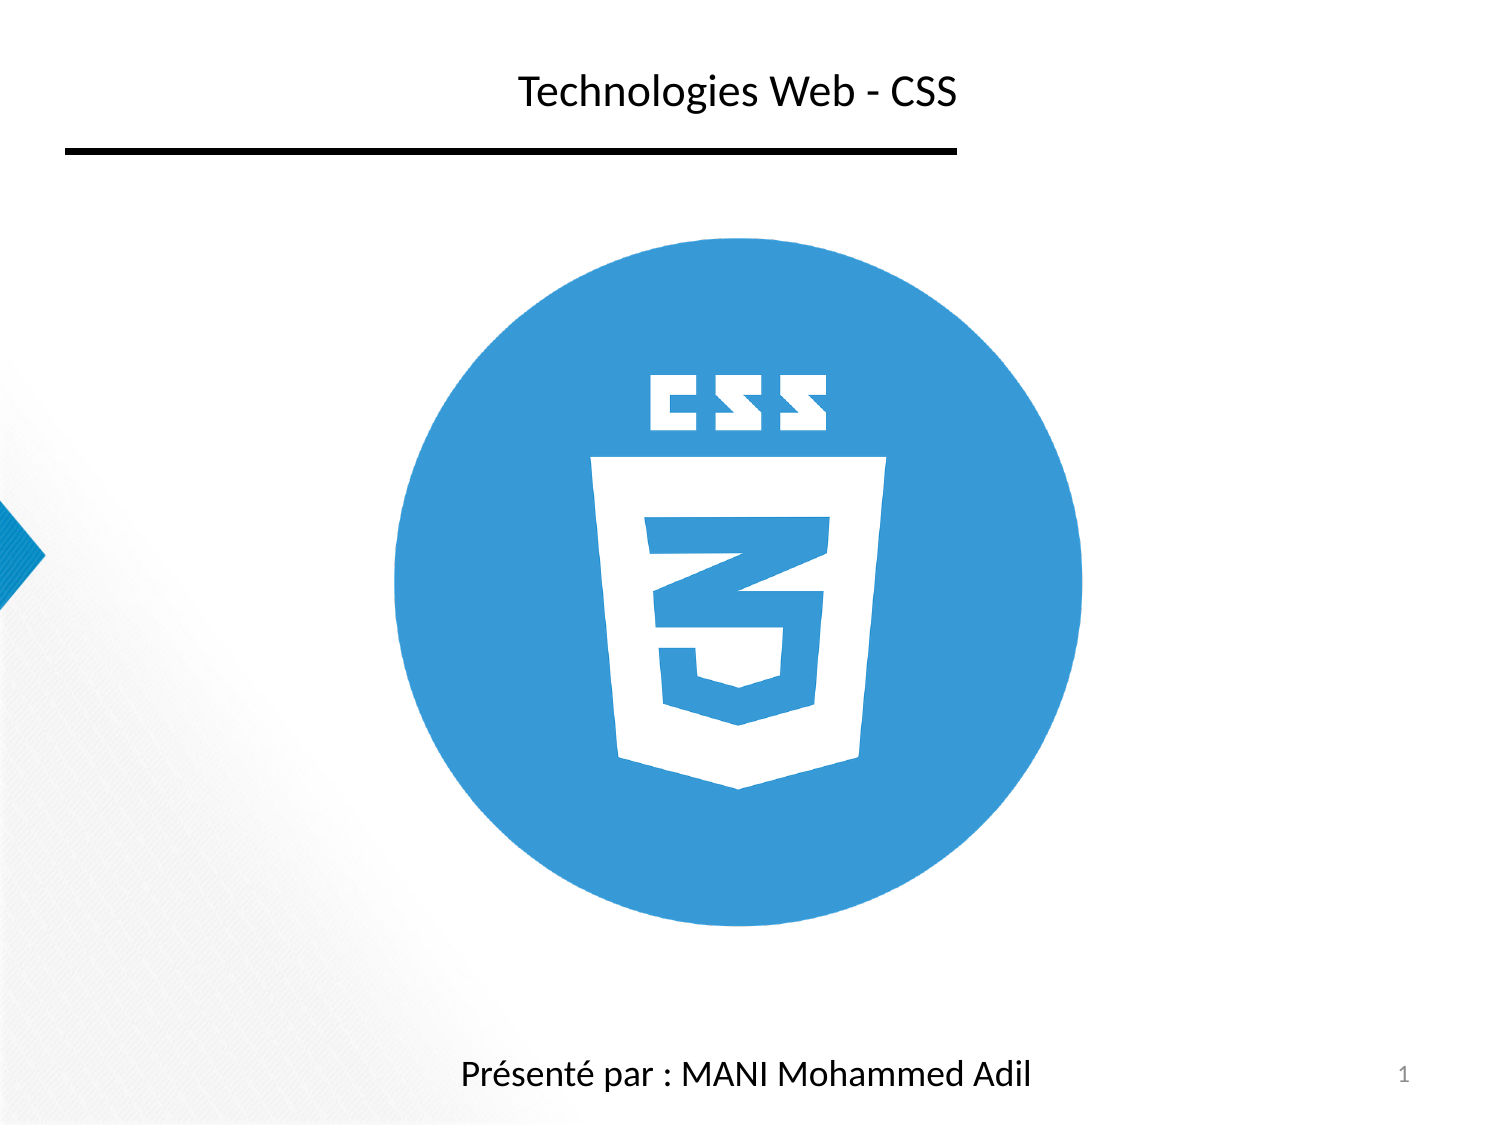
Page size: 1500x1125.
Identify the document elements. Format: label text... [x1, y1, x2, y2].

picture [0, 0, 1500, 1125]
slide_number 1 [1074, 1042, 1425, 1103]
title Technologies Web - CSS [41, 52, 1436, 124]
text_box Présenté par : MANI Mohammed Adil [446, 1041, 1048, 1102]
